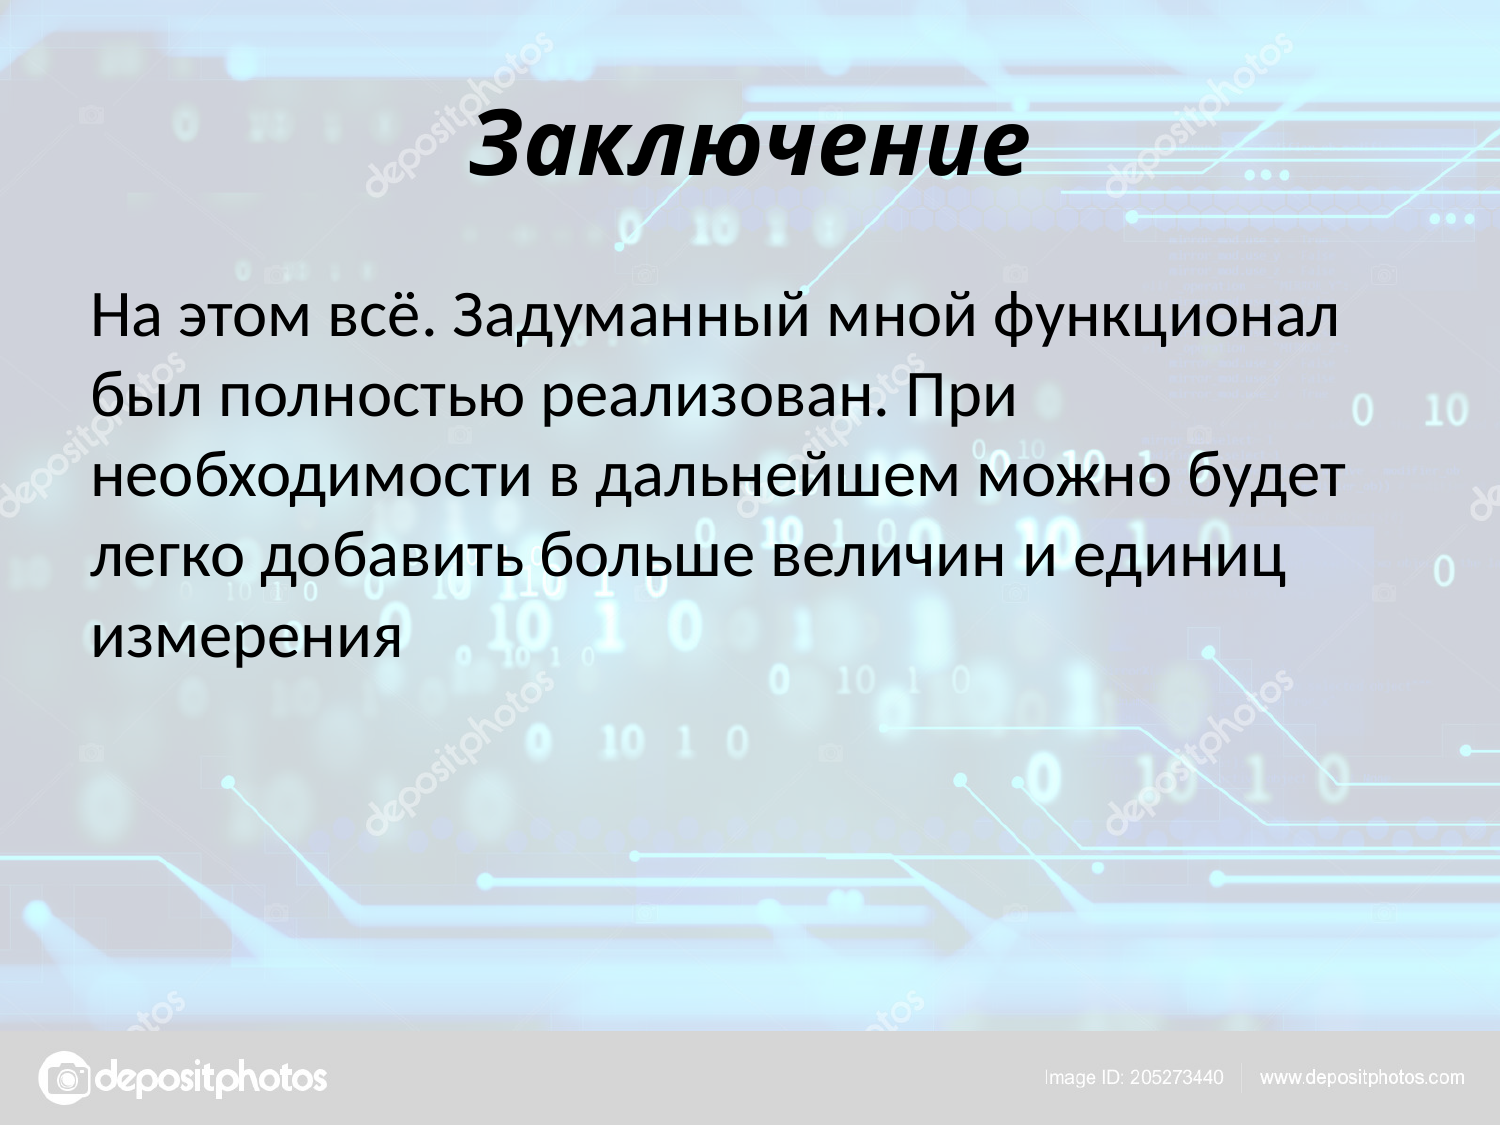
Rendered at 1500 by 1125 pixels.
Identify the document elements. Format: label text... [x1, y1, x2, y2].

title Заключение [75, 45, 1425, 233]
list На этом всё. Задуманный мной функционал был полностью реализован. При необходимости в дальнейшем можно будет легко добавить больше величин и единиц измерения [75, 262, 1425, 953]
